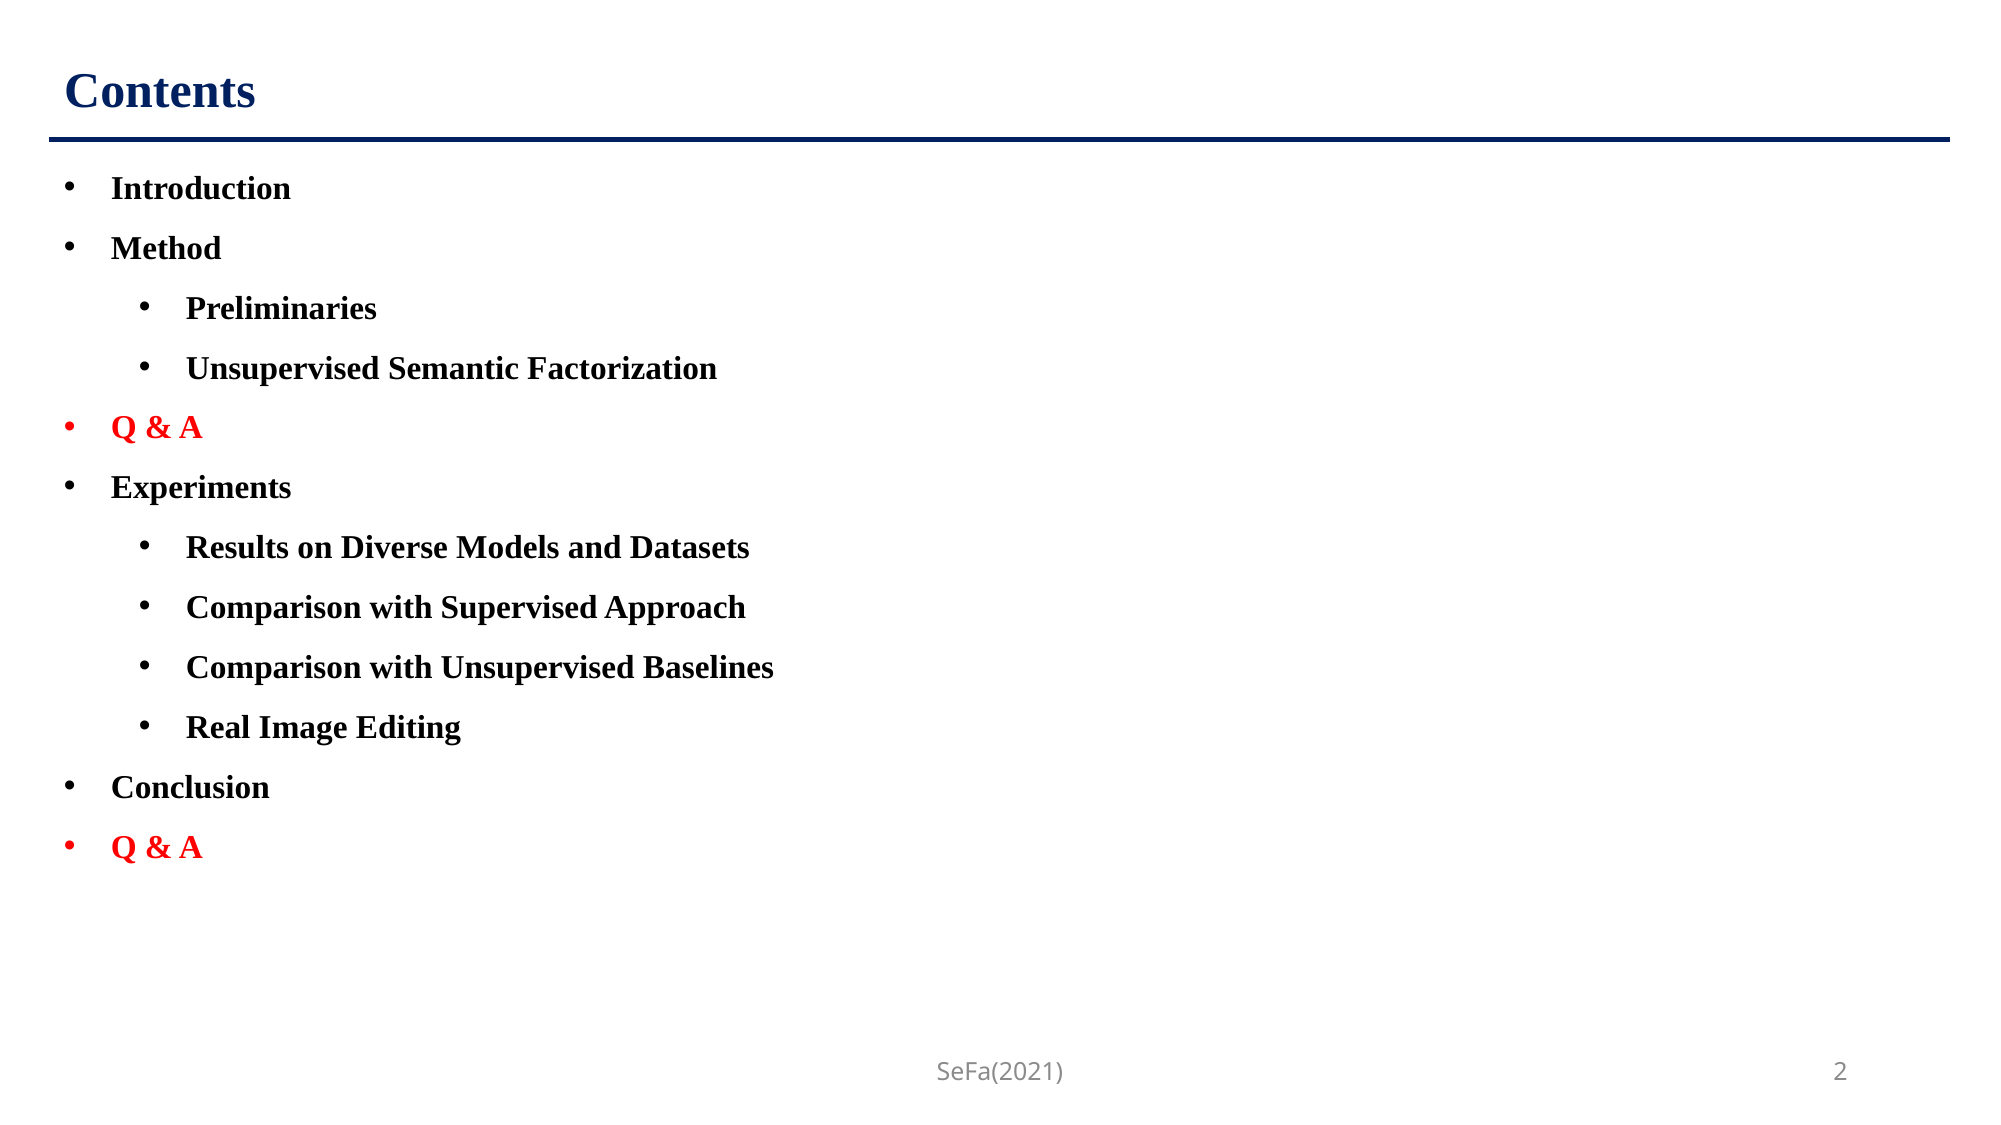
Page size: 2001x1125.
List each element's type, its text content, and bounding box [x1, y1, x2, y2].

footer SeFa(2021) [662, 1042, 1338, 1103]
slide_number 2 [1412, 1042, 1863, 1103]
text_box Introduction Method Preliminaries Unsupervised Semantic Factorization Q & A Experiments Results on Diverse Models and Datasets Comparison with Supervised Approach Comparison with Unsupervised Baselines Real Image Editing Conclusion Q & A [48, 138, 1951, 1002]
title Contents [49, 43, 1950, 137]
